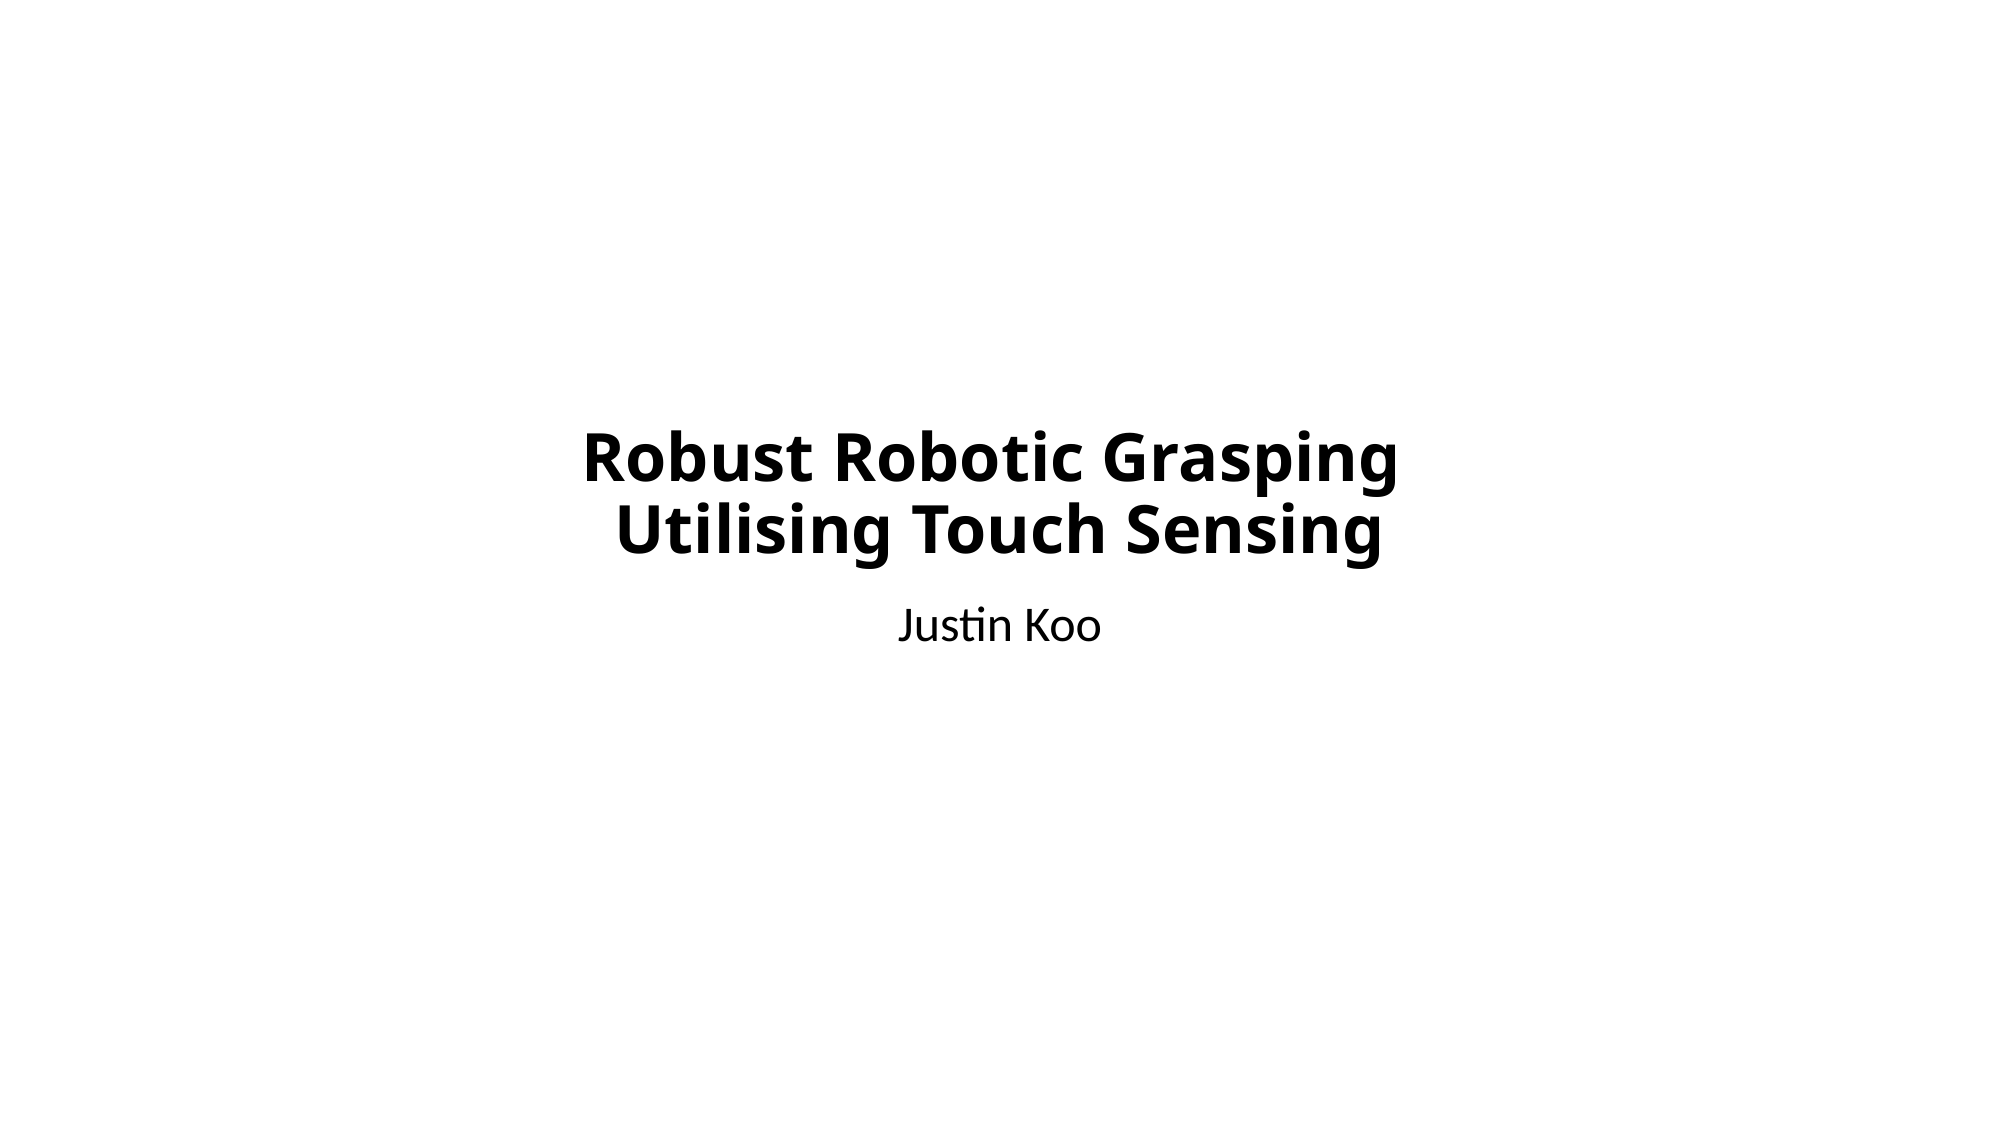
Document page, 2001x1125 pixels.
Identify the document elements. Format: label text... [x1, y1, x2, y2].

title Robust Robotic Grasping Utilising Touch Sensing [249, 184, 1750, 576]
subtitle Justin Koo [249, 590, 1750, 863]
